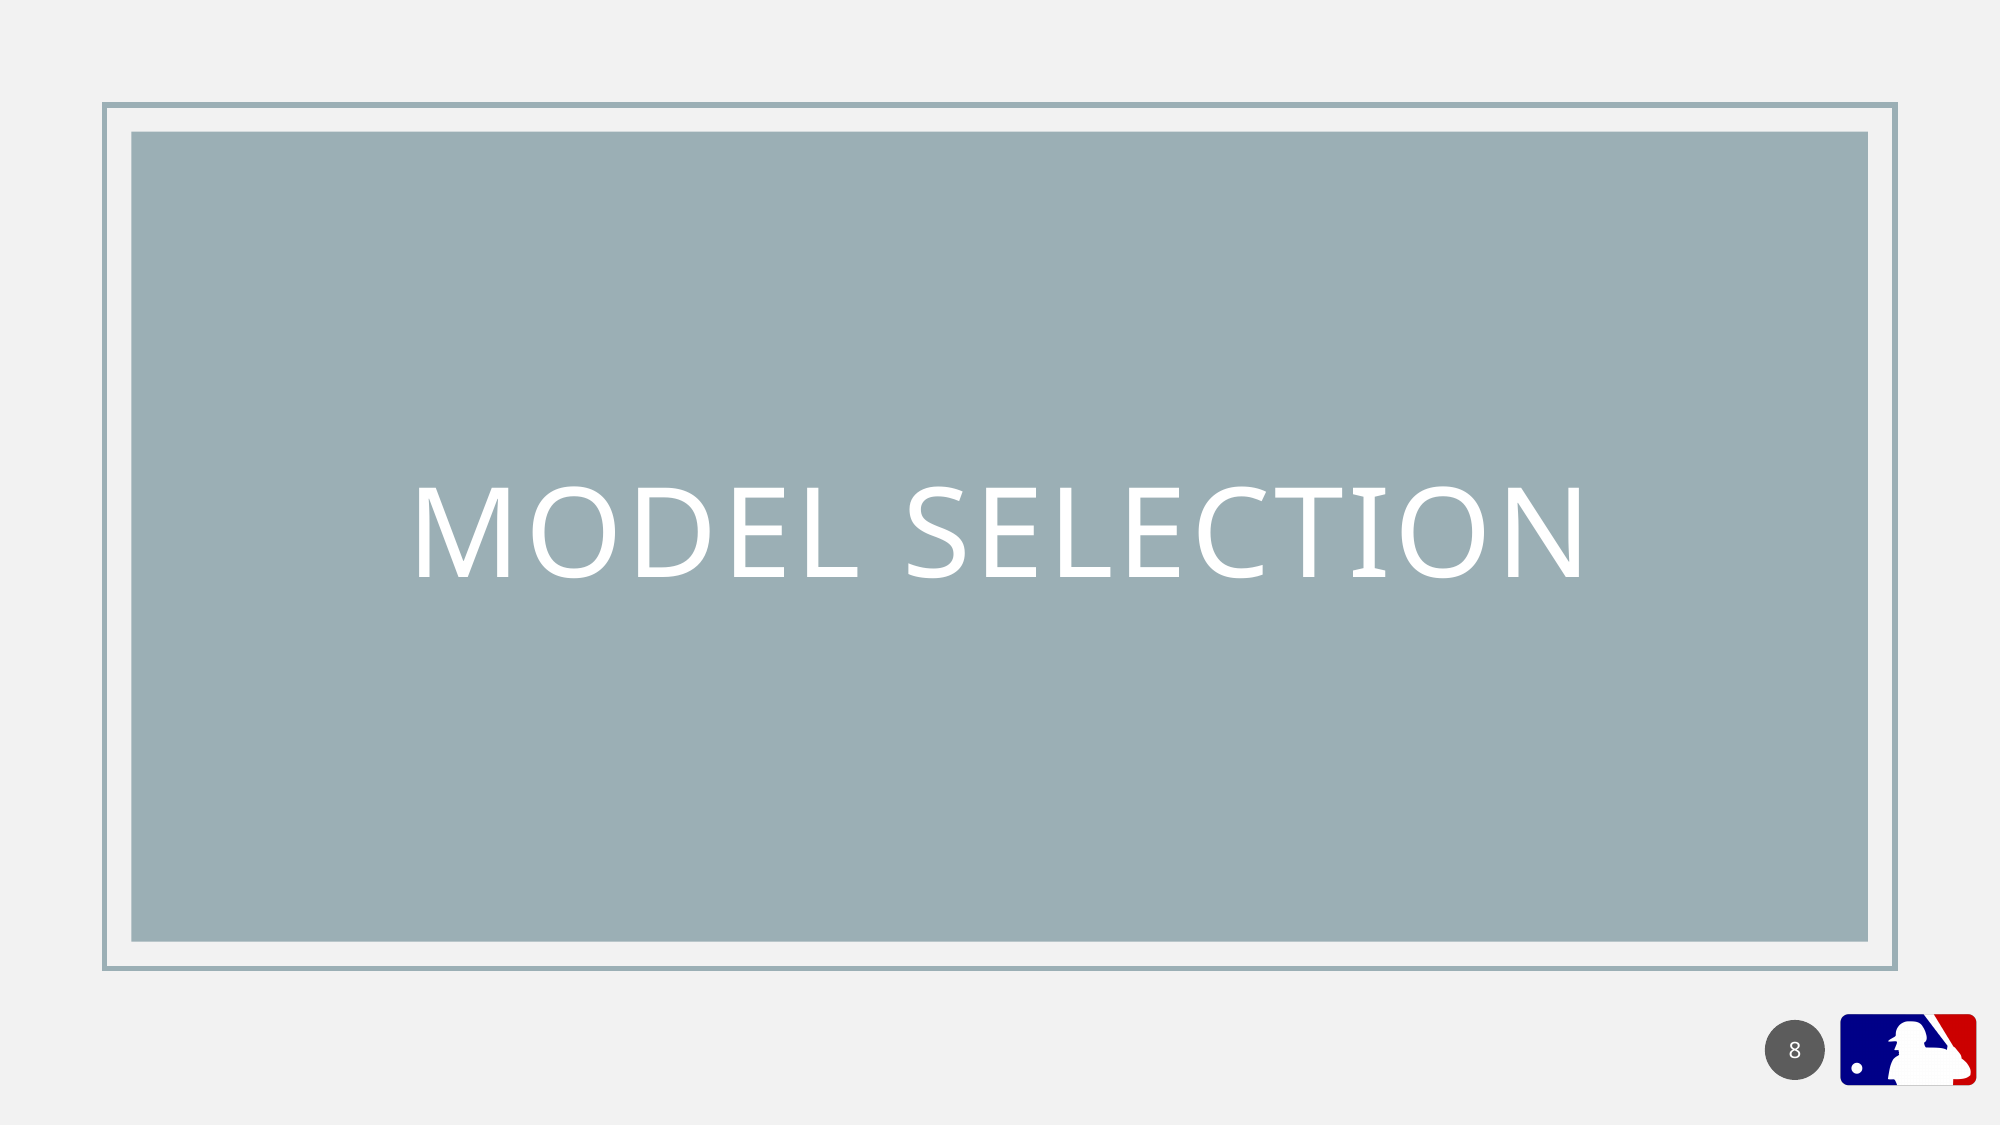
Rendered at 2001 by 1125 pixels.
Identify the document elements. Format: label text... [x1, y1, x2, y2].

title Model selection [181, 182, 1819, 892]
text_box [130, 131, 1869, 943]
text_box [103, 104, 1896, 969]
picture [1836, 1010, 1980, 1089]
slide_number 8 [1764, 1019, 1825, 1080]
